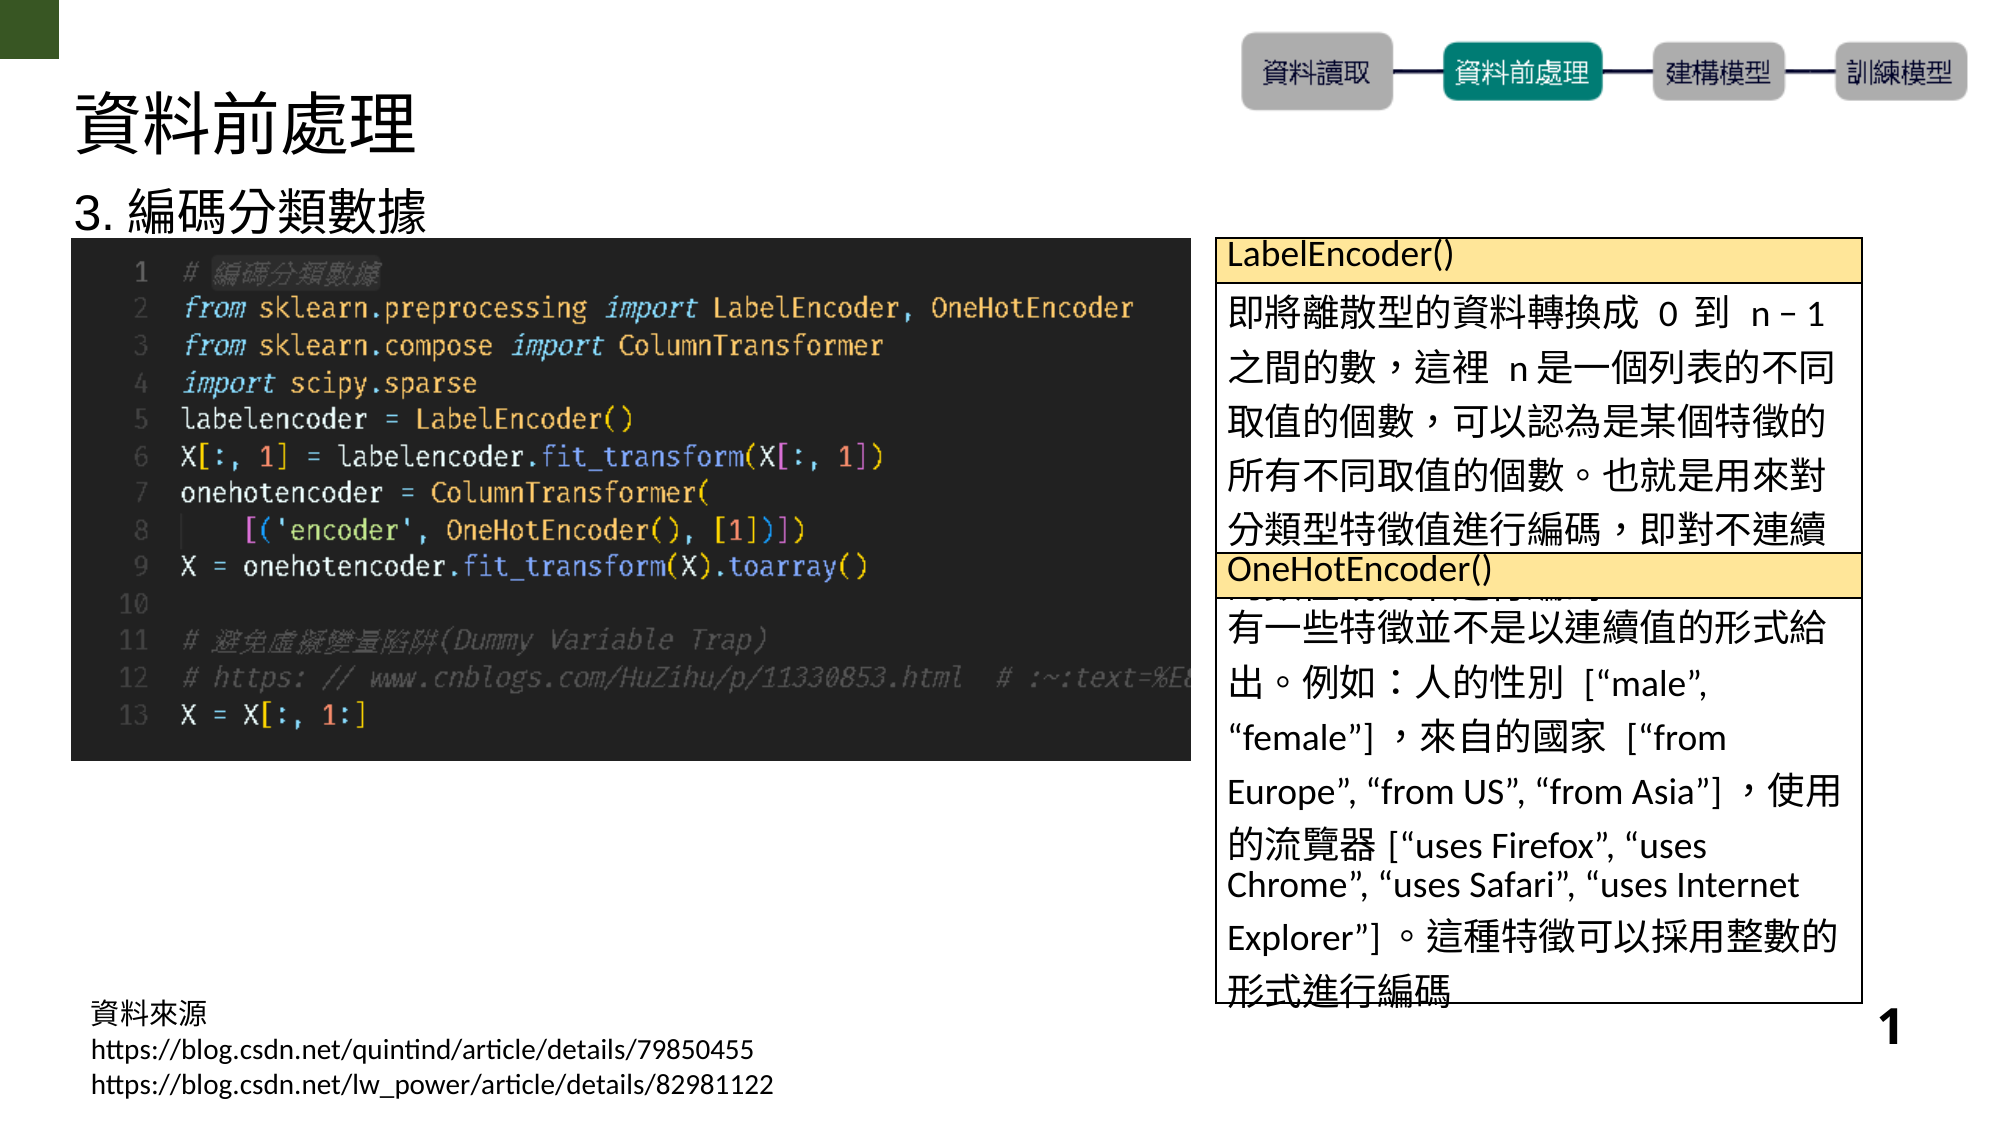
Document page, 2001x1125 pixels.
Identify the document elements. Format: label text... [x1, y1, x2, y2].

picture [1190, 0, 2000, 184]
table_cell 有一些特徵並不是以連續值的形式給出。例如：人的性別 [“male”, “female”]，來自的國家 [“from Europe”, “from US”, “from Asia”]，使用的流覽器[“uses Firefox”, “uses Chrome”, “uses Safari”, “uses Internet Explorer”]。這種特徵可以採用整數的形式進行編碼 [1217, 599, 1861, 1002]
text_box 資料來源 https://blog.csdn.net/quintind/article/details/79850455 https://blog.csdn.net/lw_power/article/details/82981122 [76, 987, 790, 1125]
text_box 1 [1861, 987, 2000, 1063]
picture [71, 238, 1191, 761]
table_cell OneHotEncoder() [1217, 554, 1861, 597]
text_box 3.編碼分類數據 [58, 142, 841, 248]
table_cell 即將離散型的資料轉換成 0 到 n − 1 之間的數，這裡 n是一個列表的不同取值的個數，可以認為是某個特徵的所有不同取值的個數。也就是用來對分類型特徵值進行編碼，即對不連續的數值或文本進行編碼。 [1217, 284, 1861, 552]
text_box 資料前處理 [58, 81, 1360, 255]
table_header LabelEncoder() [1217, 239, 1861, 282]
text_box [0, 0, 60, 60]
